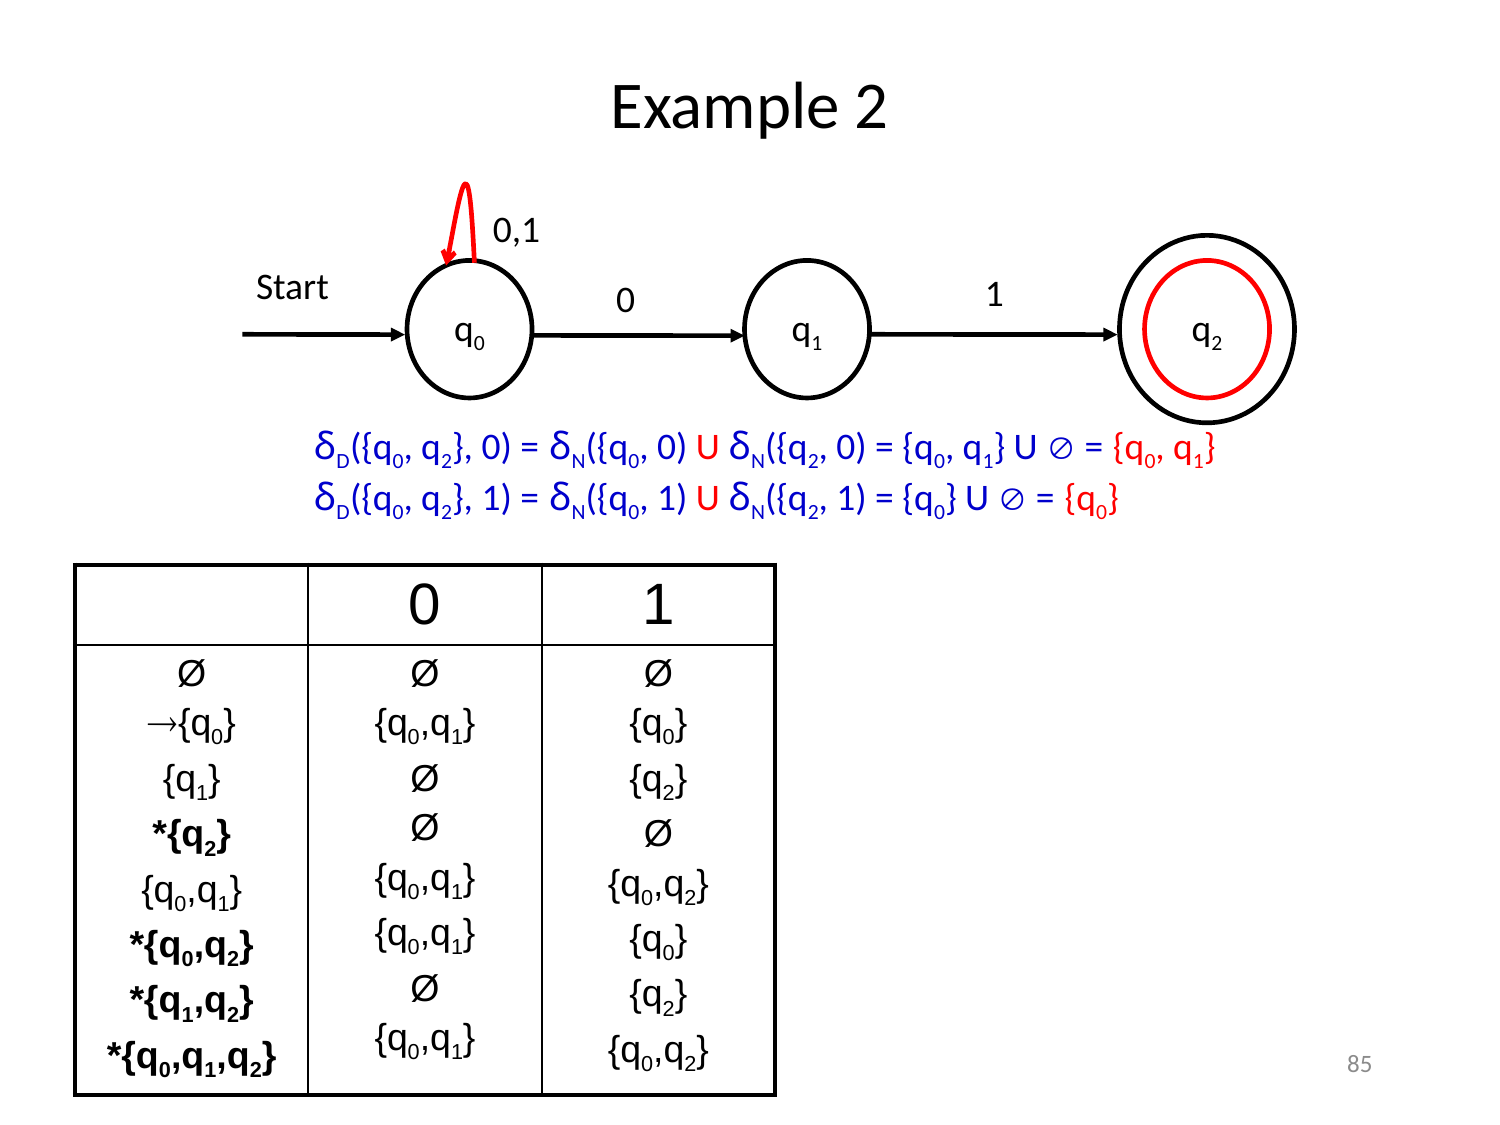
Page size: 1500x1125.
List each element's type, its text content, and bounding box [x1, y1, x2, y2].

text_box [217, 186, 1295, 424]
title Example 2 [112, 54, 1388, 150]
table_cell Ø {q0} {q1} *{q2} {q0,q1} *{q0,q2} *{q1,q2} *{q0,q1,q2} [77, 646, 307, 1093]
table_header [77, 567, 307, 644]
table_cell Ø {q0} {q2} Ø {q0,q2} {q0} {q2} {q0,q2} [543, 646, 773, 1093]
text_box δD({q0, q2}, 0) = δN({q0, 0) U δN({q2, 0) = {q0, q1} U  = {q0, q1} δD({q0, q2}, 1) = δN({q0, 1) U δN({q2, 1) = {q0} U  = {q0} [298, 431, 1231, 532]
slide_number 85 [1074, 1025, 1388, 1100]
table_cell Ø {q0,q1} Ø Ø {q0,q1} {q0,q1} Ø {q0,q1} [309, 646, 541, 1093]
table_header 0 [309, 567, 541, 644]
table_header 1 [543, 567, 773, 644]
